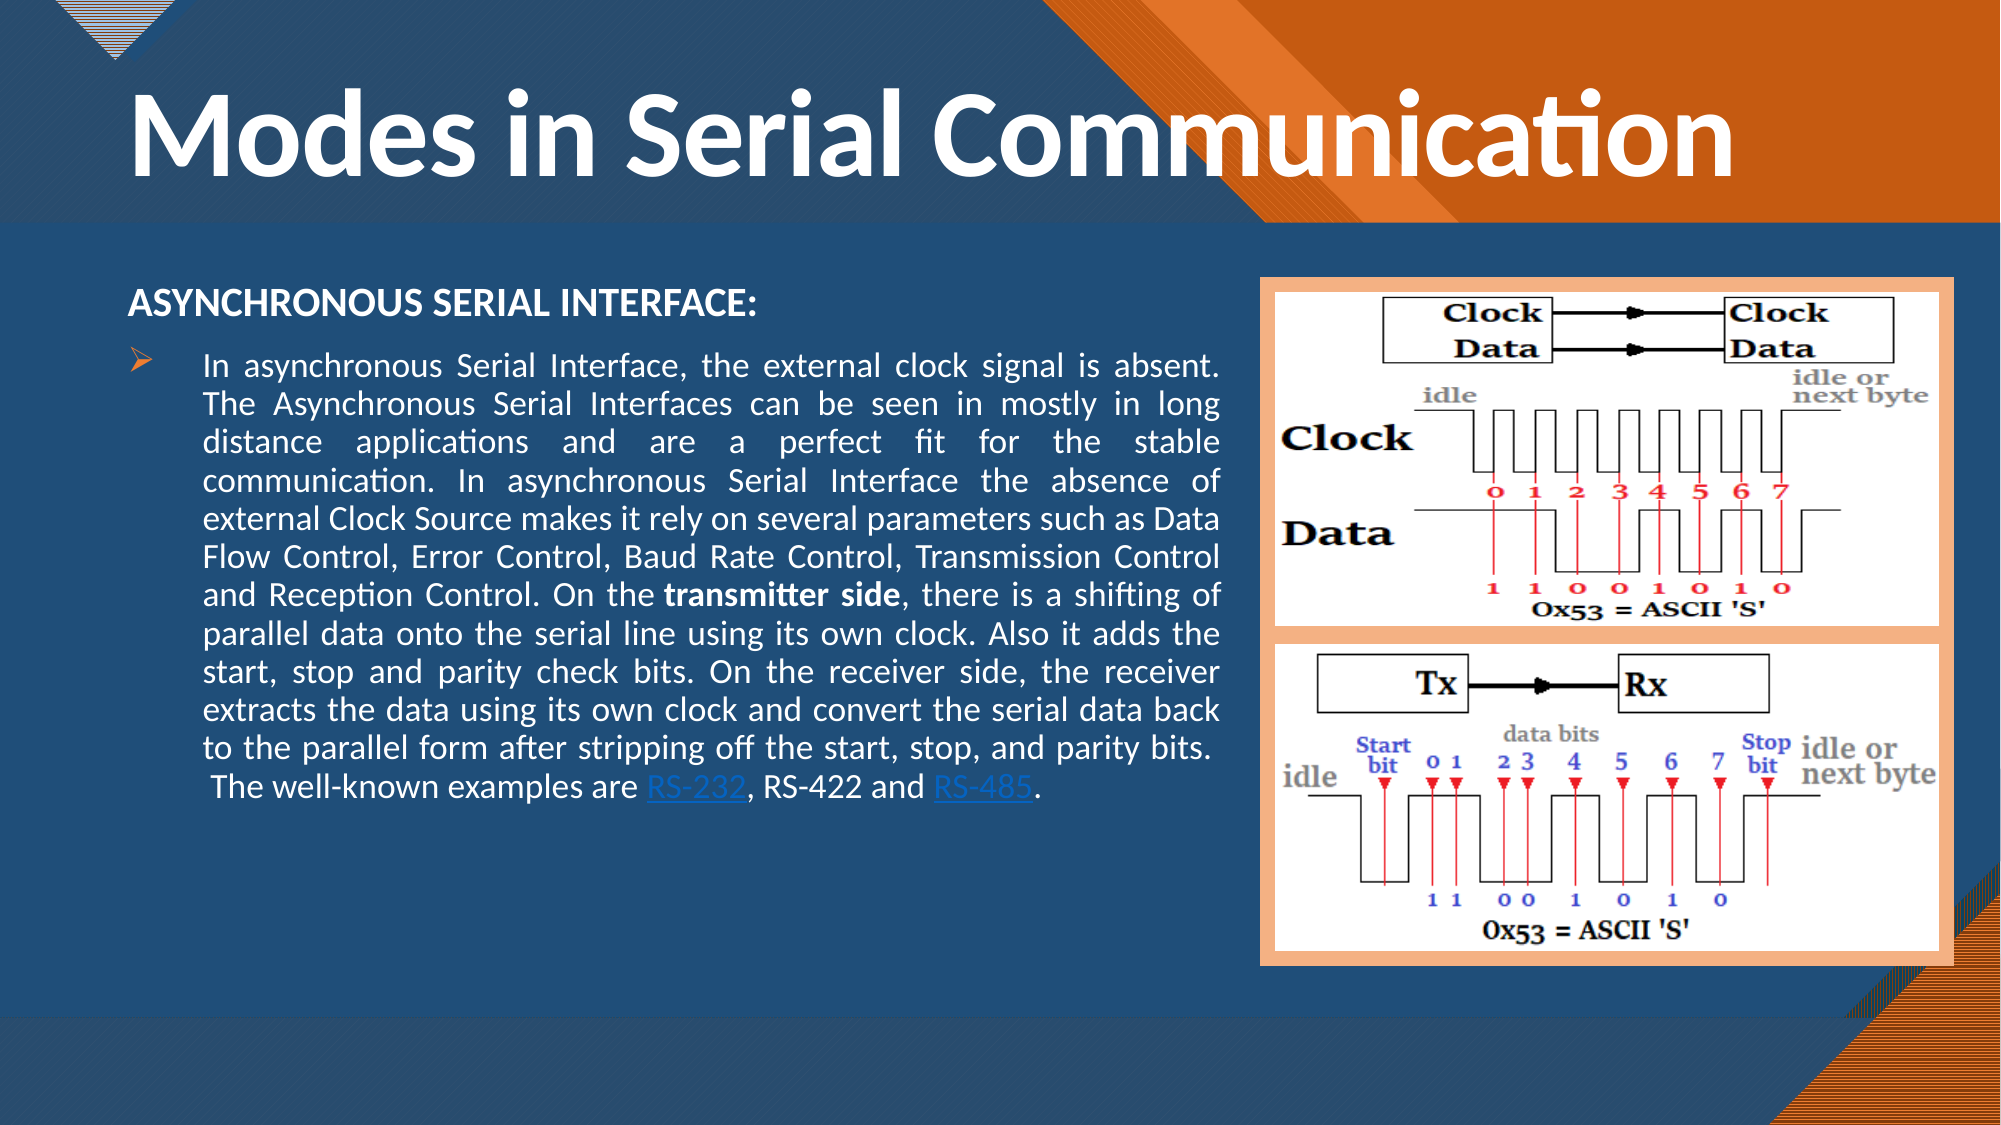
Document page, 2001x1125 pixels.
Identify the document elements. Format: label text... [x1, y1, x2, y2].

picture [1274, 643, 1940, 952]
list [1274, 291, 1940, 626]
list ASYNCHRONOUS SERIAL INTERFACE: In asynchronous Serial Interface, the external clock signal is absent. The Asynchronous Serial Interfaces can be seen in mostly in long distance applications and are a perfect fit for the stable communication. In asynchronous Serial Interface the absence of external Clock Source makes it rely on several parameters such as Data Flow Control, Error Control, Baud Rate Control, Transmission Control and Reception Control. On the transmitter side, there is a shifting of parallel data onto the serial line using its own clock. Also it adds the start, stop and parity check bits. On the receiver side, the receiver extracts the data using its own clock and convert the serial data back to the parallel form after stripping off the start, stop, and parity bits. The well-known examples are RS-232, RS-422 and RS-485. [112, 273, 1238, 1074]
title Modes in Serial Communication [112, 60, 1976, 209]
